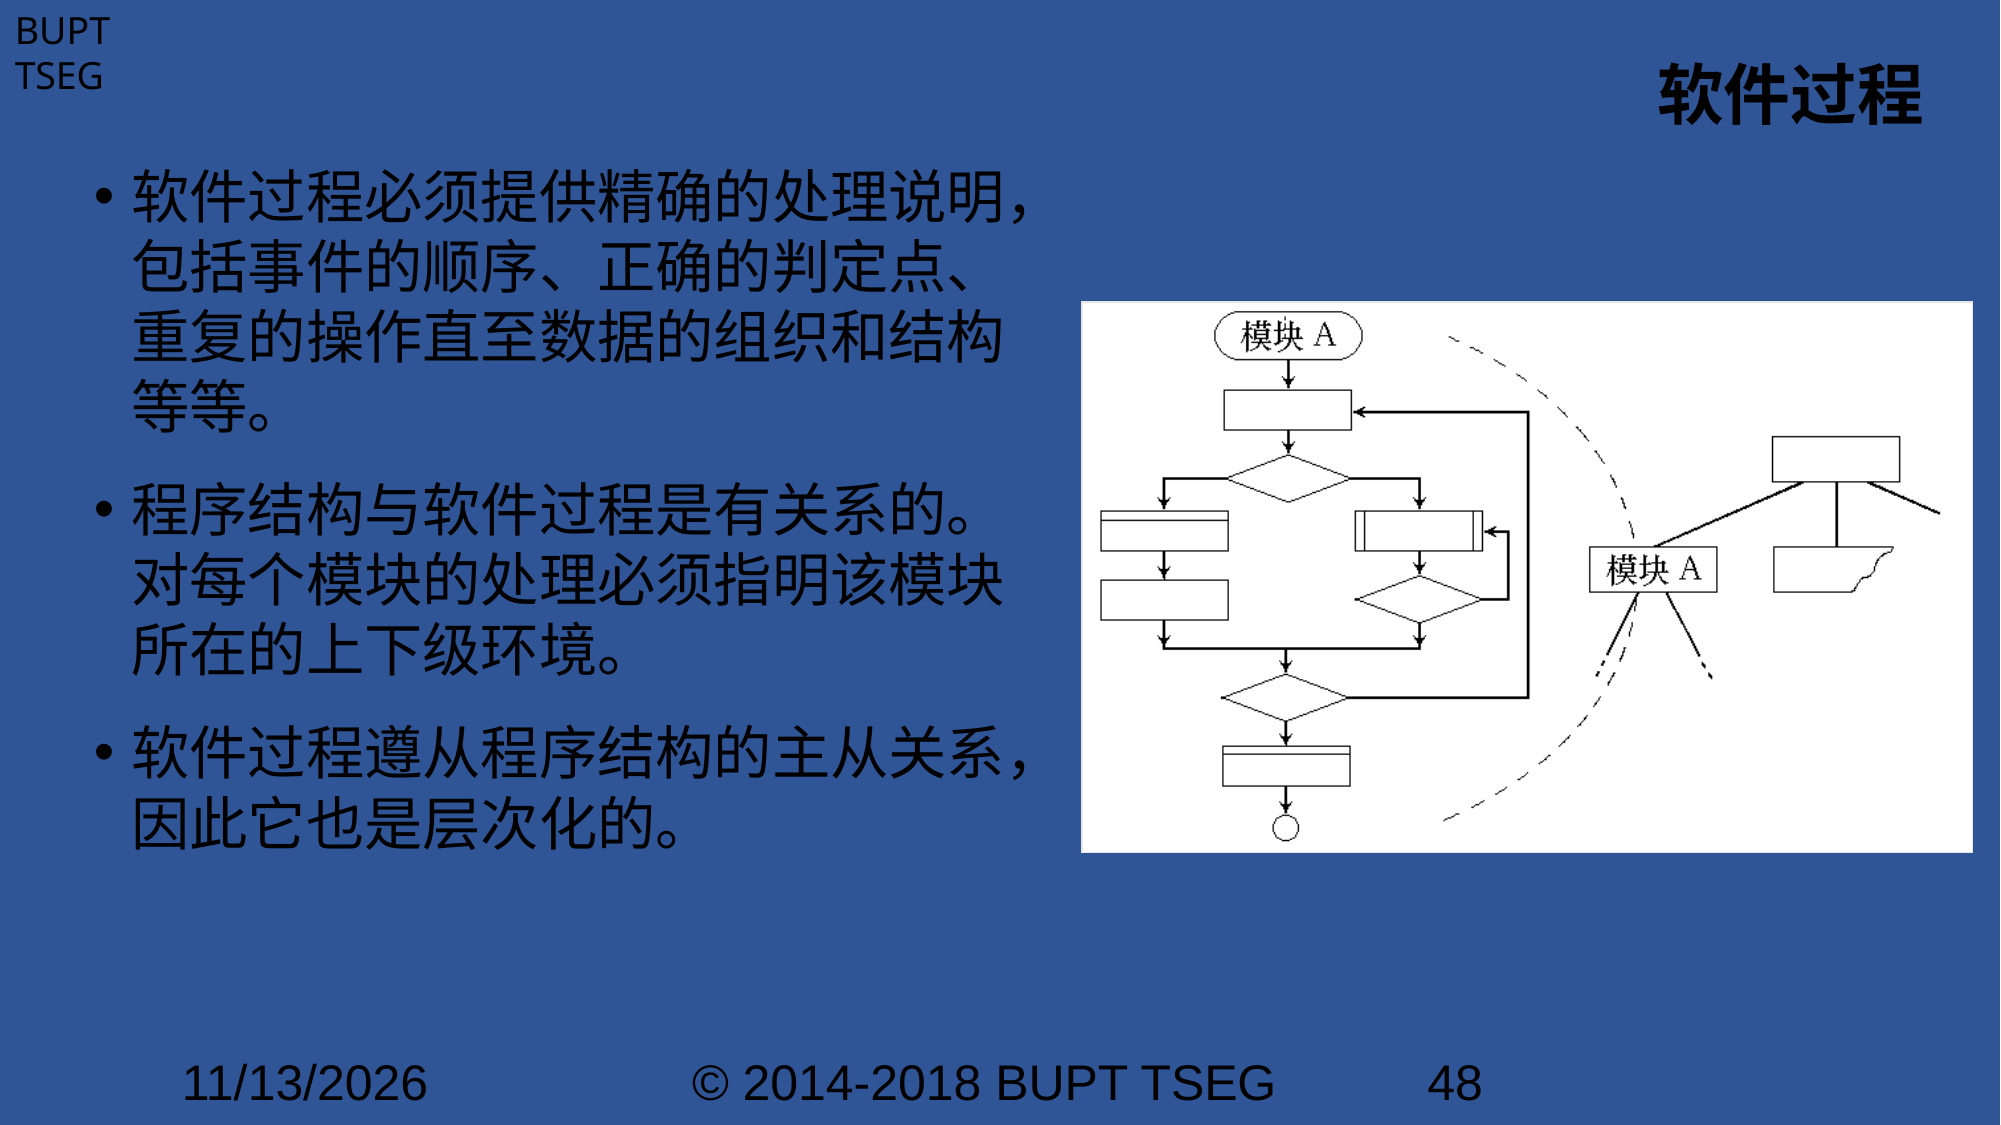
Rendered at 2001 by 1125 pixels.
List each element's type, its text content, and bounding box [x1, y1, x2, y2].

title 软件过程 [244, 45, 1940, 152]
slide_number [167, 1042, 618, 1103]
picture [1082, 302, 1972, 852]
footer © 2014-2018 BUPT TSEG [677, 1042, 1353, 1103]
slide_number 48 [1412, 1042, 1863, 1103]
list 软件过程必须提供精确的处理说明，包括事件的顺序、正确的判定点、重复的操作直至数据的组织和结构等等。 程序结构与软件过程是有关系的。对每个模块的处理必须指明该模块所在的上下级环境。 软件过程遵从程序结构的主从关系，因此它也是层次化的。 [78, 152, 1048, 970]
